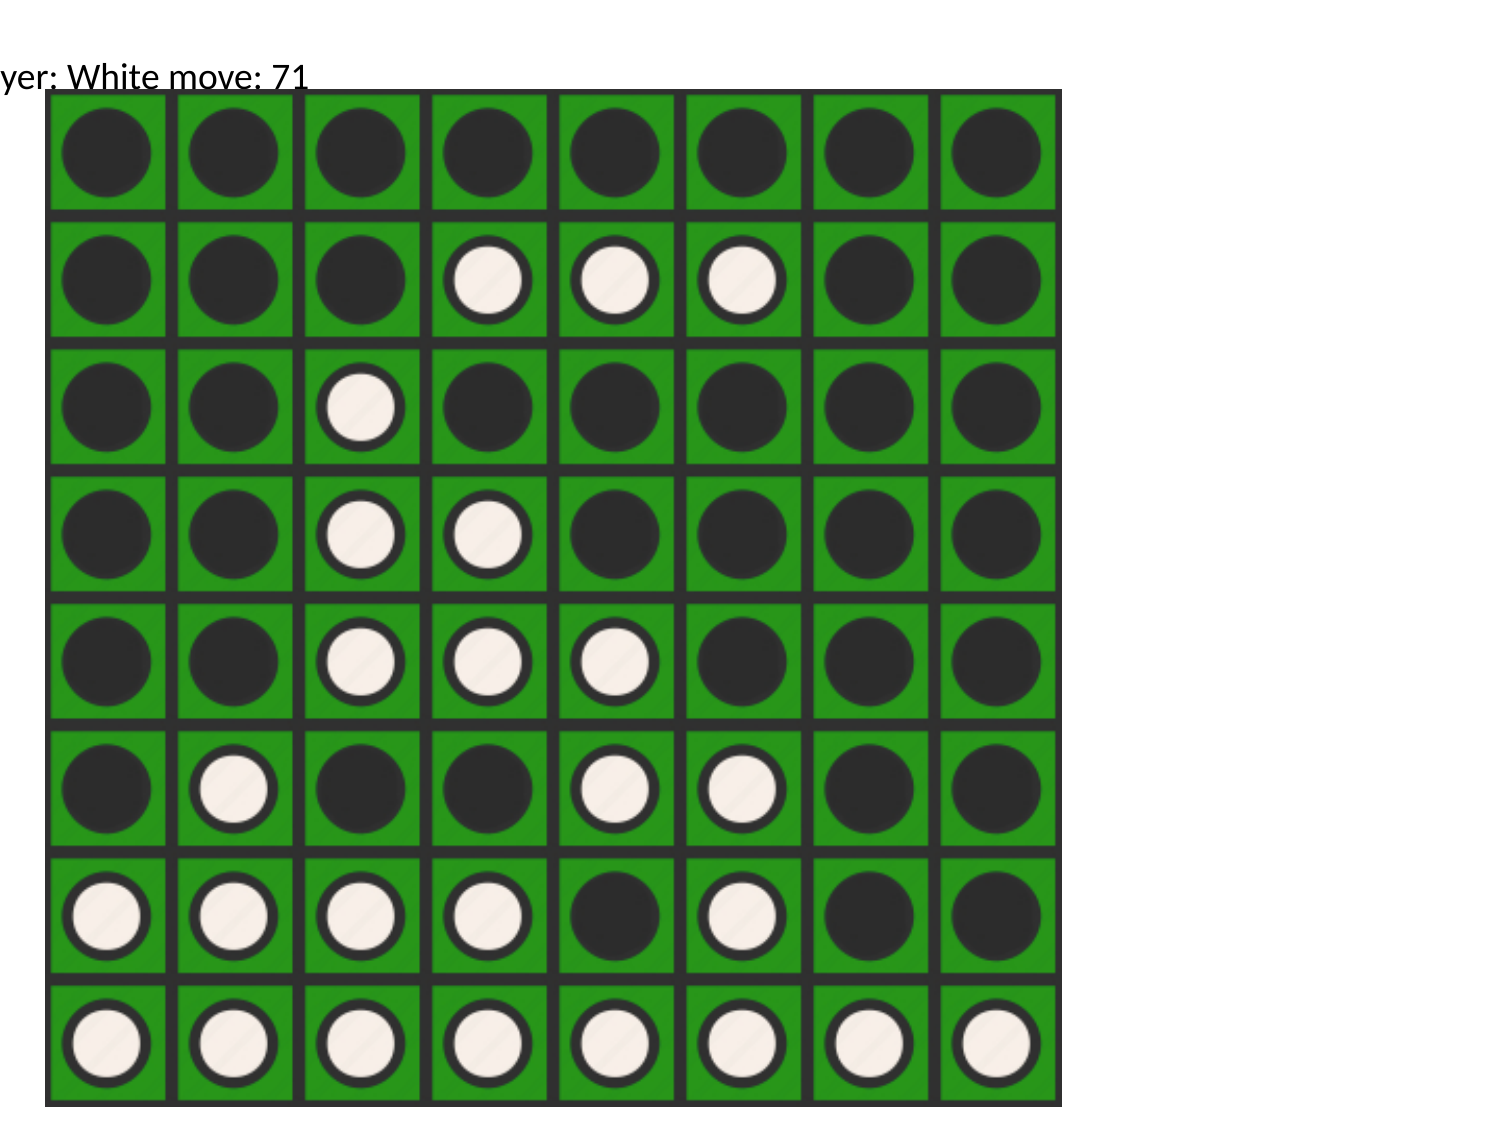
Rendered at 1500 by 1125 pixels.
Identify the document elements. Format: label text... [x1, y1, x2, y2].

picture [44, 89, 1062, 1107]
text_box turn: 60 player: White move: 71 [0, 44, 325, 105]
